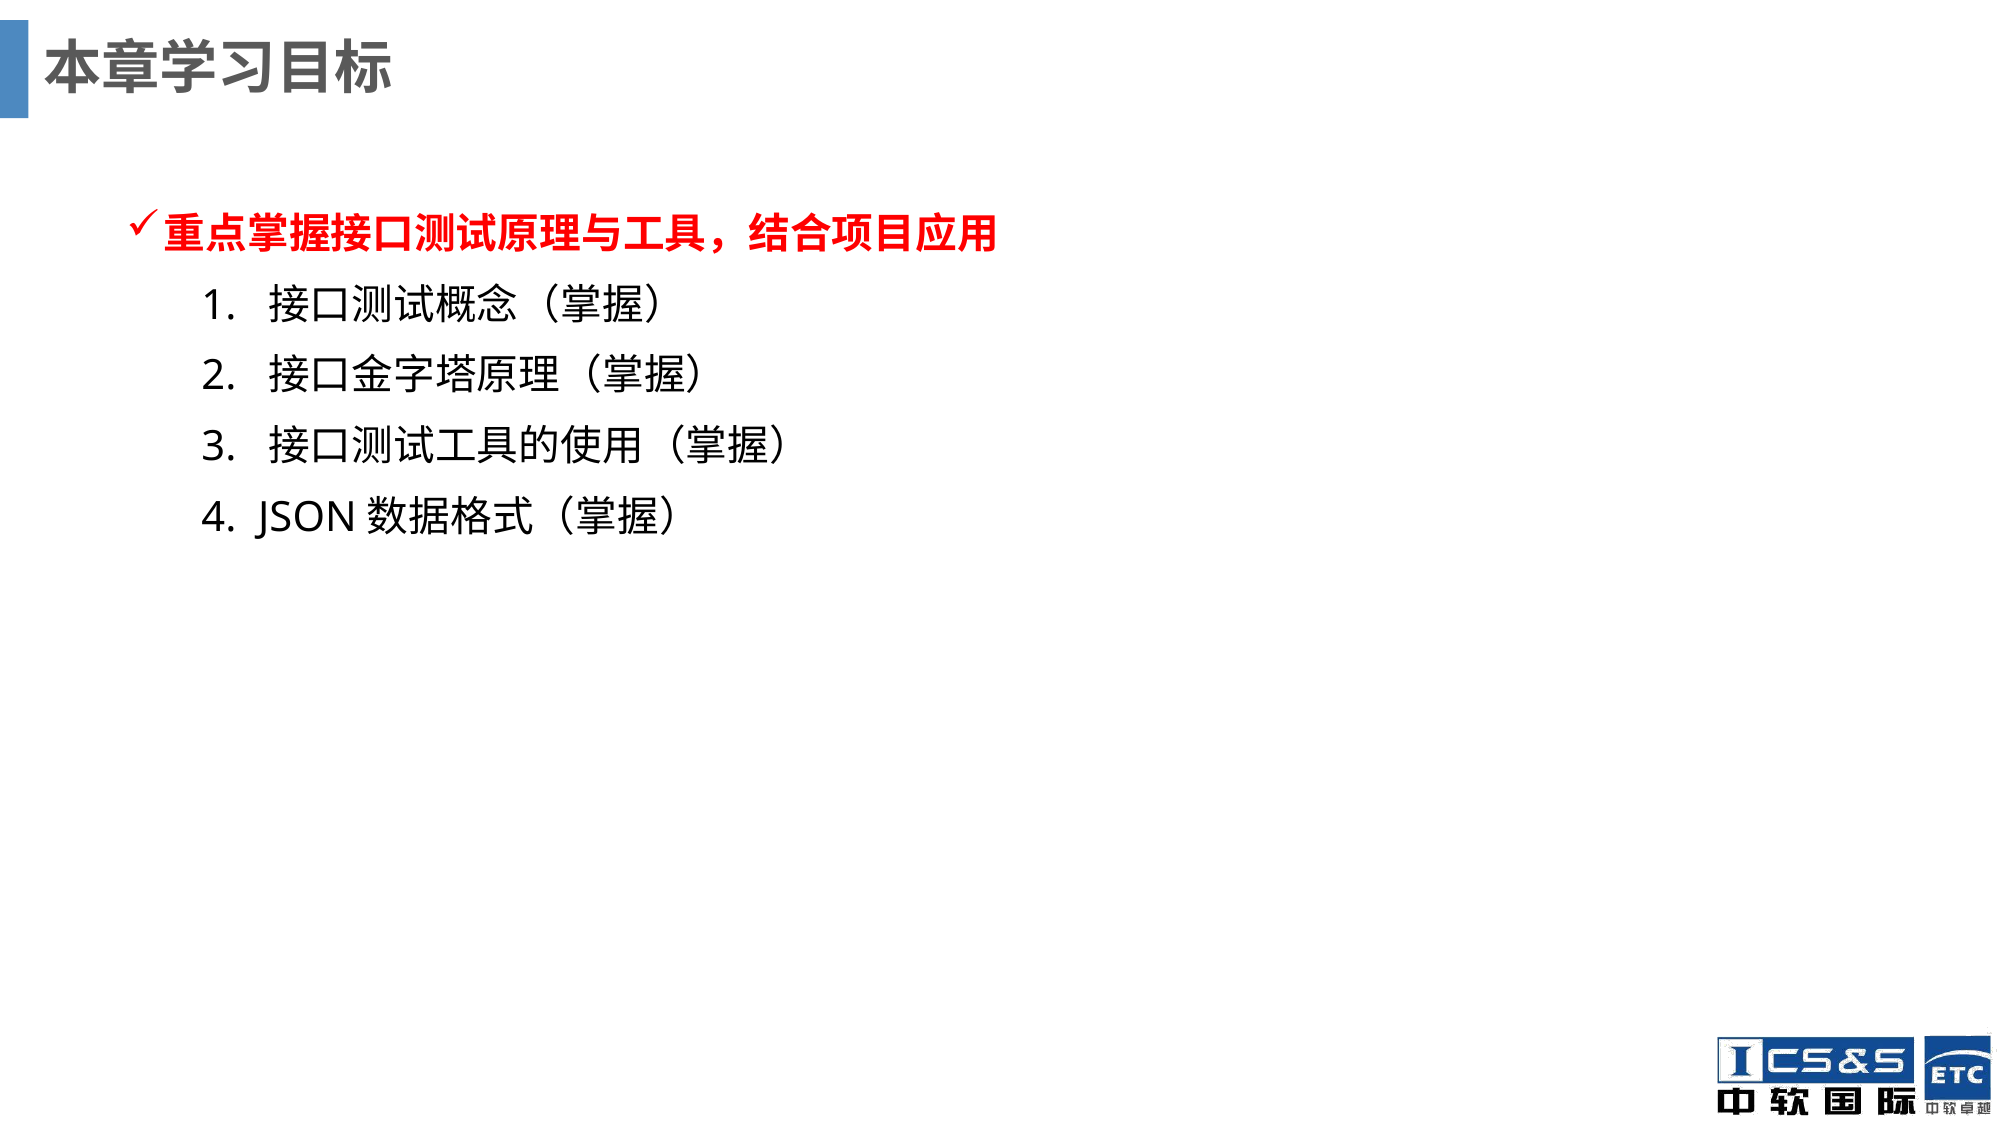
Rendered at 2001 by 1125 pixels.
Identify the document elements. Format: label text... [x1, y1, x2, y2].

list 重点掌握接口测试原理与工具，结合项目应用 1. 接口测试概念（掌握） 2. 接口金字塔原理（掌握） 3. 接口测试工具的使用（掌握） 4. JSON数据格式（掌握） [111, 118, 1668, 851]
title 本章学习目标 [28, 20, 1927, 119]
picture [1706, 1026, 2000, 1125]
